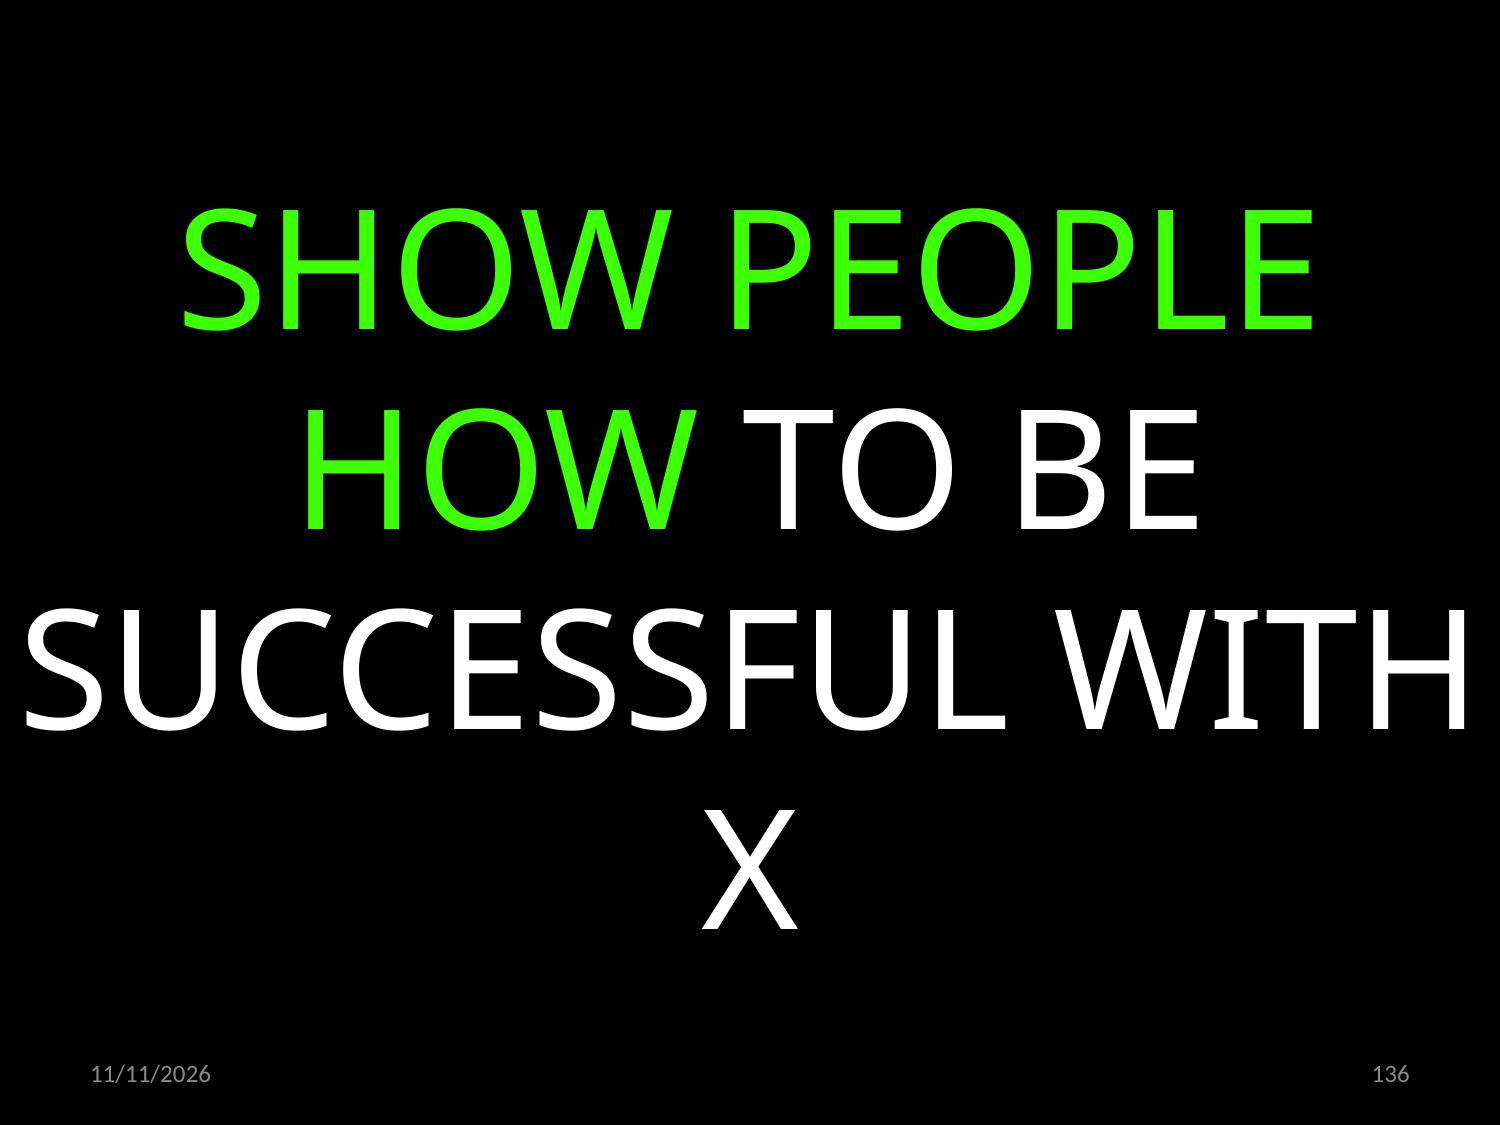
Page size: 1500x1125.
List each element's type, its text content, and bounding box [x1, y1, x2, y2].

text_box SHOW PEOPLE HOW TO BE SUCCESSFUL WITH X [0, 155, 1500, 257]
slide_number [75, 1042, 425, 1103]
slide_number 136 [1074, 1042, 1425, 1103]
